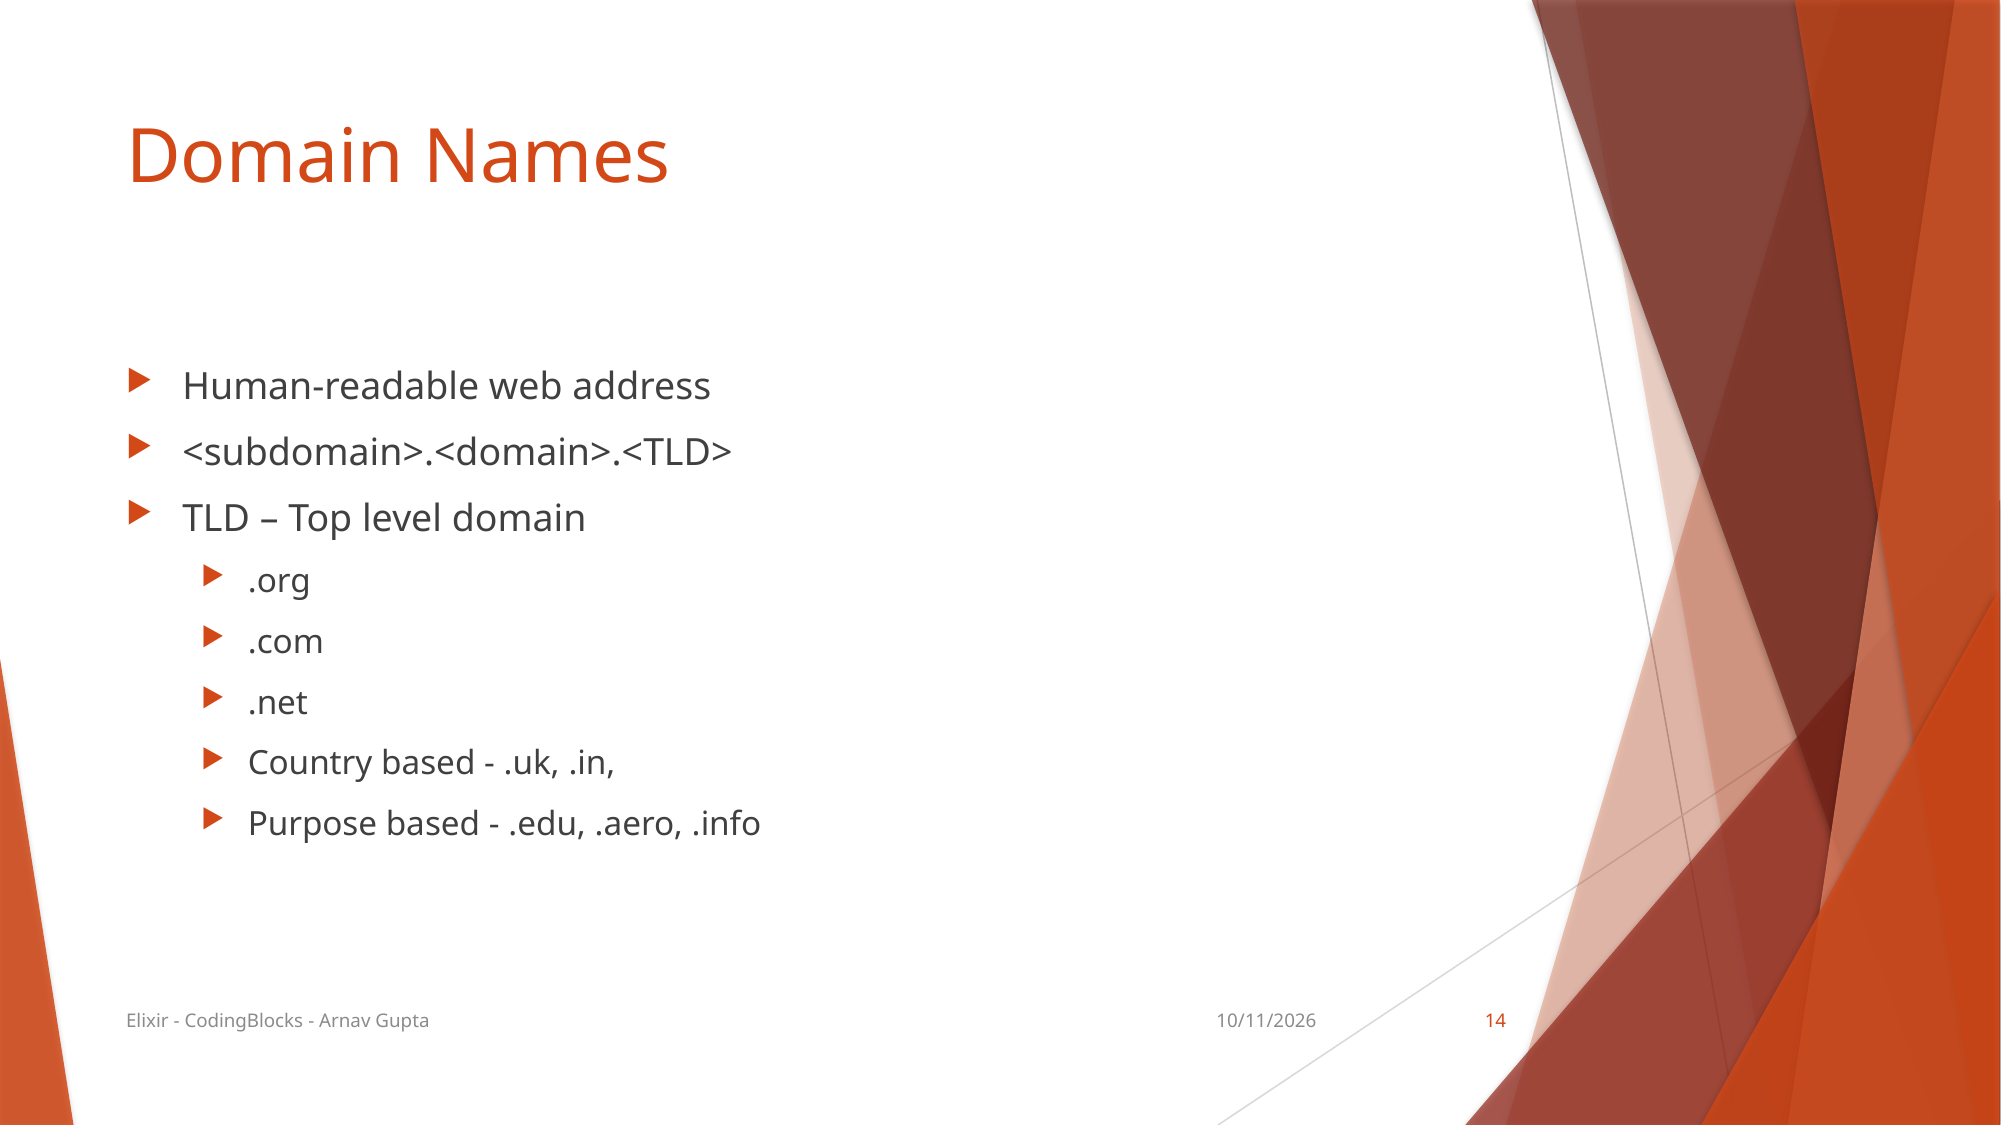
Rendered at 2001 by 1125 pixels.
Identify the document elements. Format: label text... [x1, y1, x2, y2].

slide_number 14 [1409, 991, 1522, 1051]
title Domain Names [111, 99, 1522, 317]
footer Elixir - CodingBlocks - Arnav Gupta [111, 991, 1145, 1051]
list Human-readable web address <subdomain>.<domain>.<TLD> TLD – Top level domain .org .com .net Country based - .uk, .in, Purpose based - .edu, .aero, .info [111, 354, 1522, 992]
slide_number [1181, 991, 1332, 1051]
